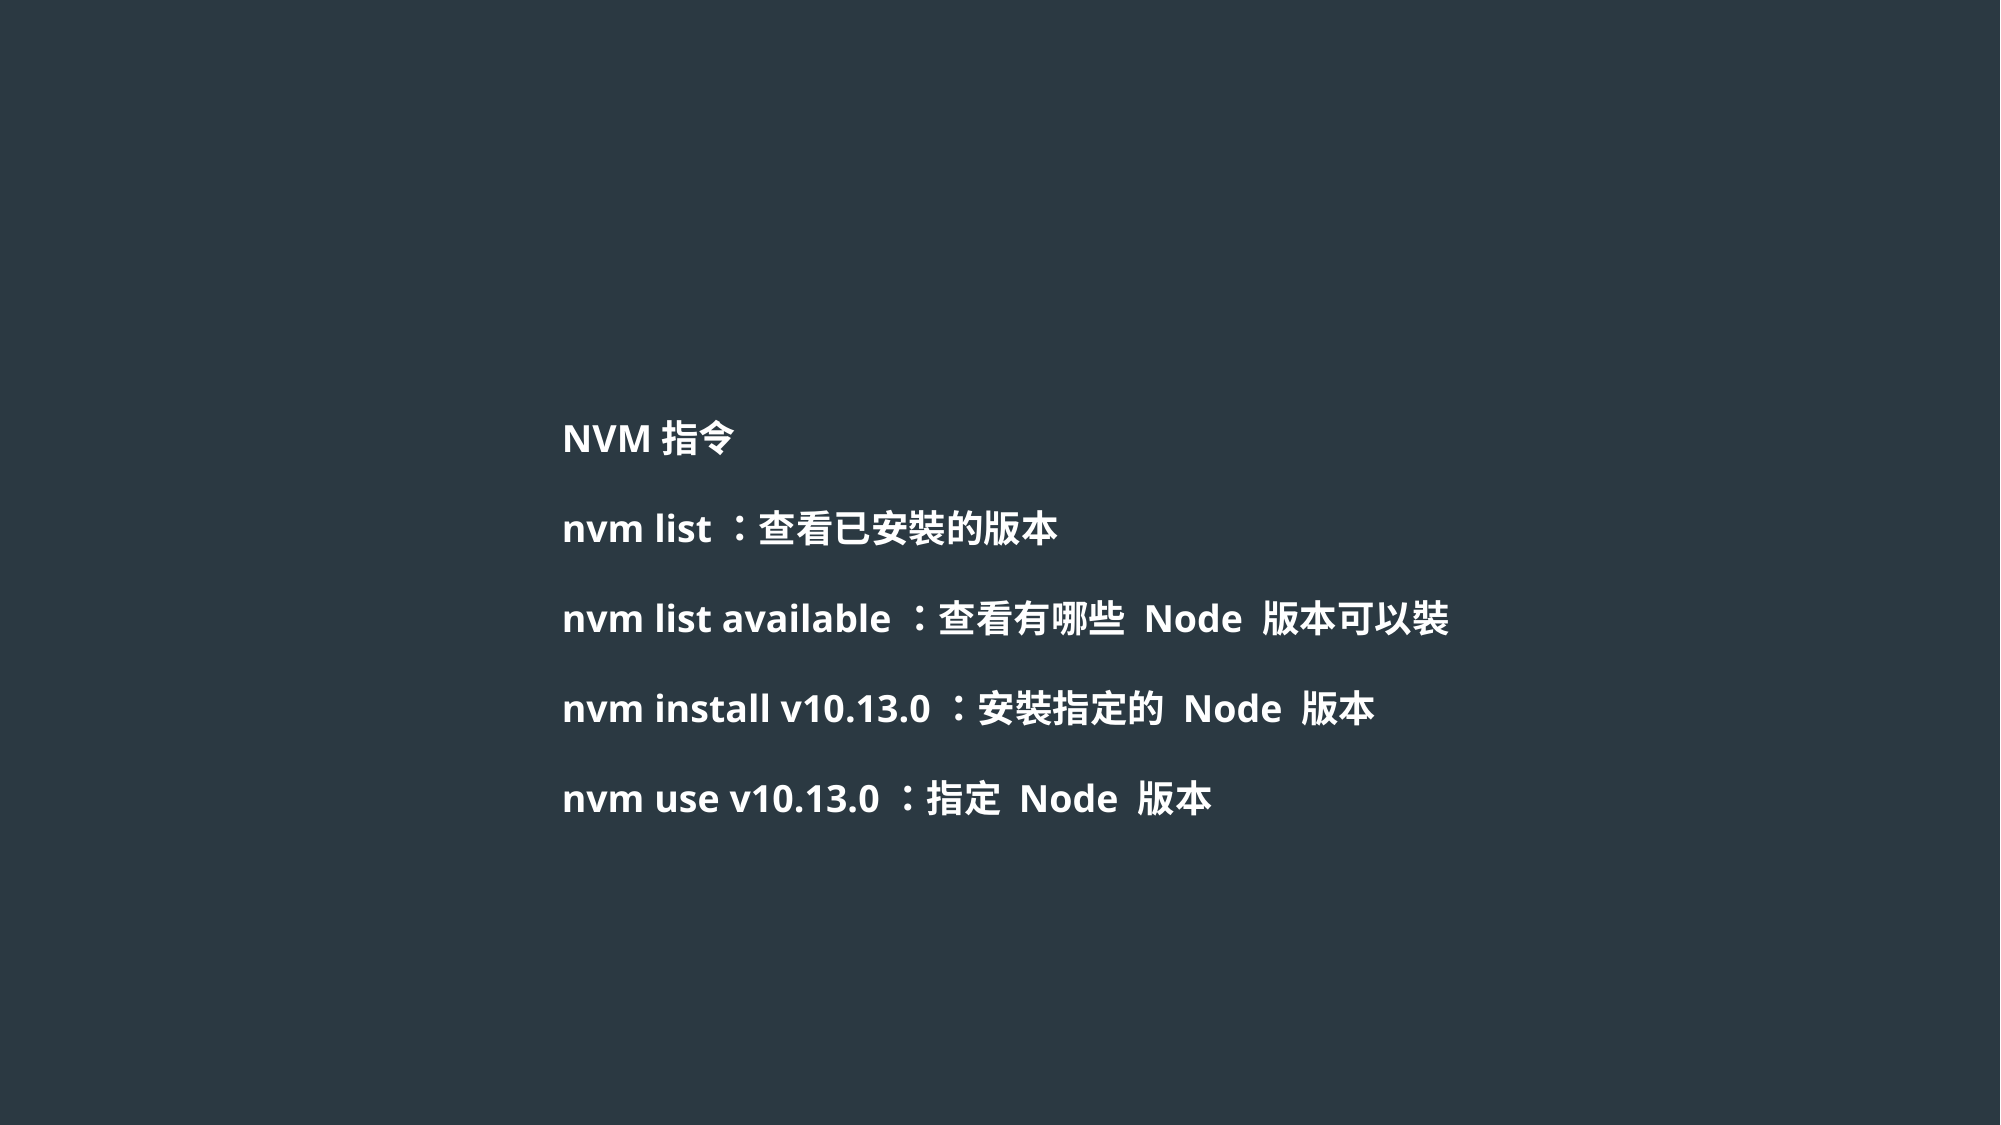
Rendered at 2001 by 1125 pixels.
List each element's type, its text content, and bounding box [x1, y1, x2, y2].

title NVM指令 nvm list：查看已安裝的版本 nvm list available：查看有哪些 Node 版本可以裝 nvm install v10.13.0：安裝指定的 Node 版本 nvm use v10.13.0：指定 Node 版本 [546, 317, 1505, 919]
